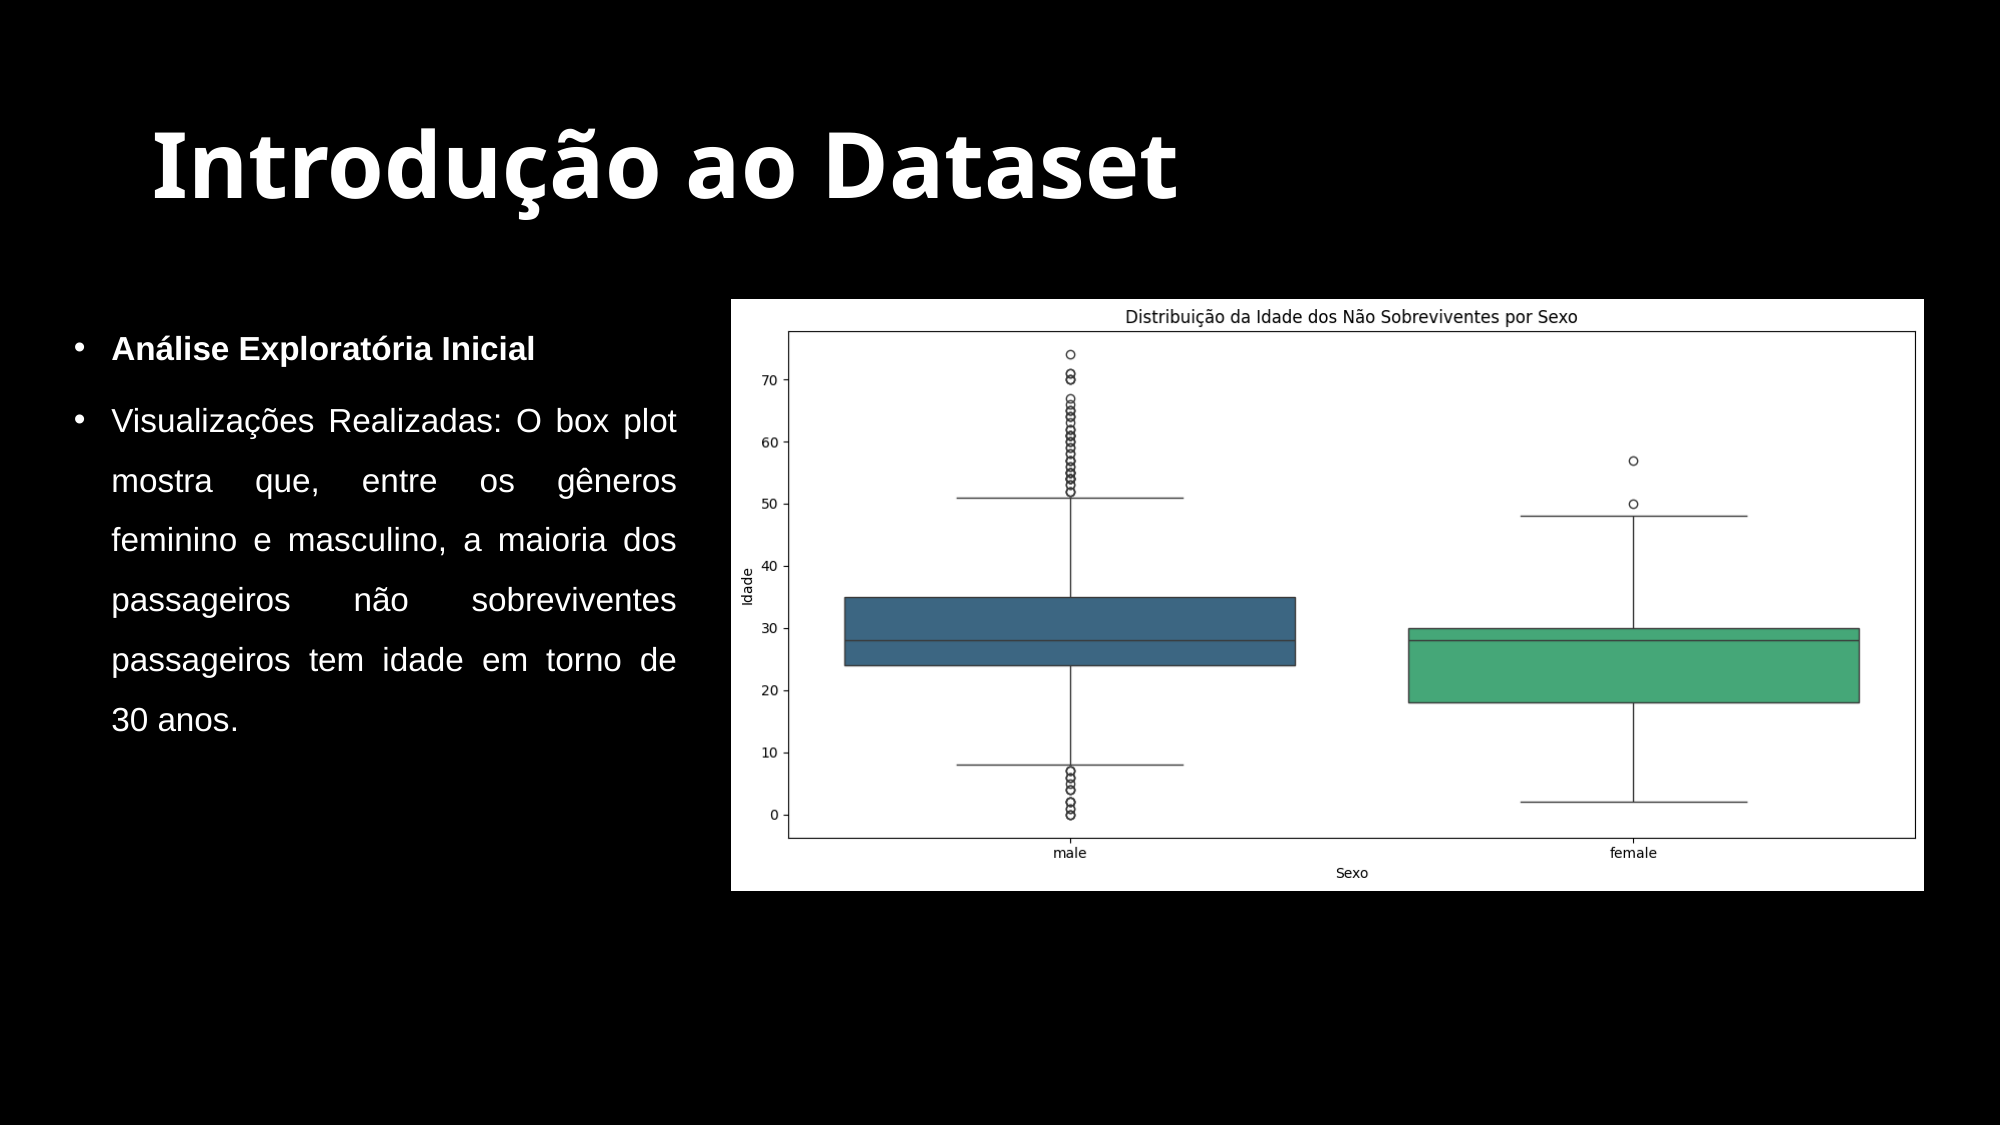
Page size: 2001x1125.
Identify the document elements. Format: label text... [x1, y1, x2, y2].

list Análise Exploratória Inicial Visualizações Realizadas: O box plot mostra que, entre os gêneros feminino e masculino, a maioria dos passageiros não sobreviventes passageiros tem idade em torno de 30 anos. [58, 299, 693, 1014]
title Introdução ao Dataset [137, 59, 1863, 278]
picture [731, 299, 1924, 892]
